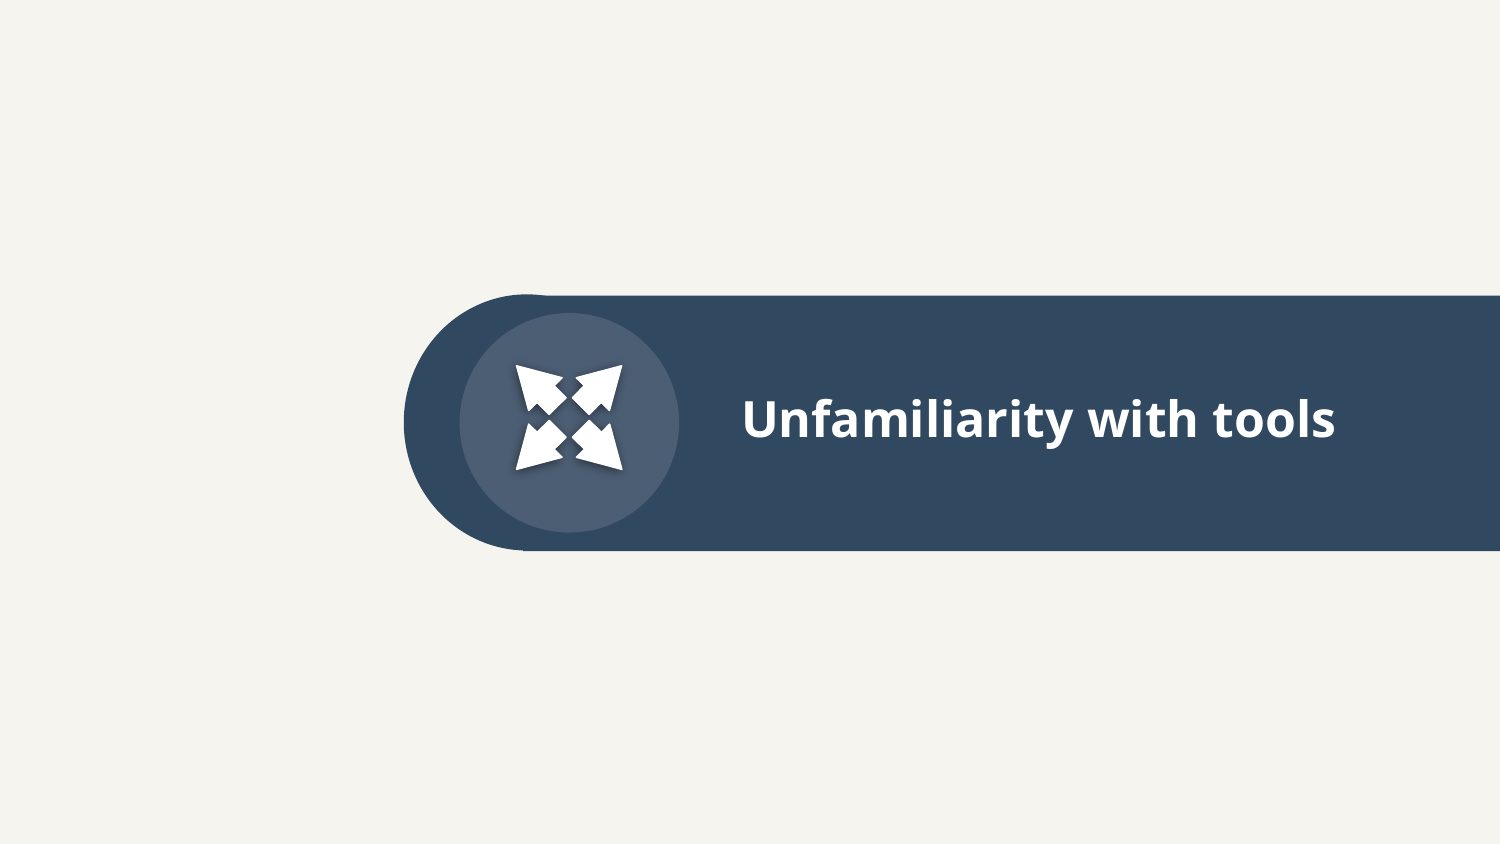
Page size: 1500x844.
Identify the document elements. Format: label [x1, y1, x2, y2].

text_box [515, 364, 623, 471]
text_box [403, 294, 1500, 552]
